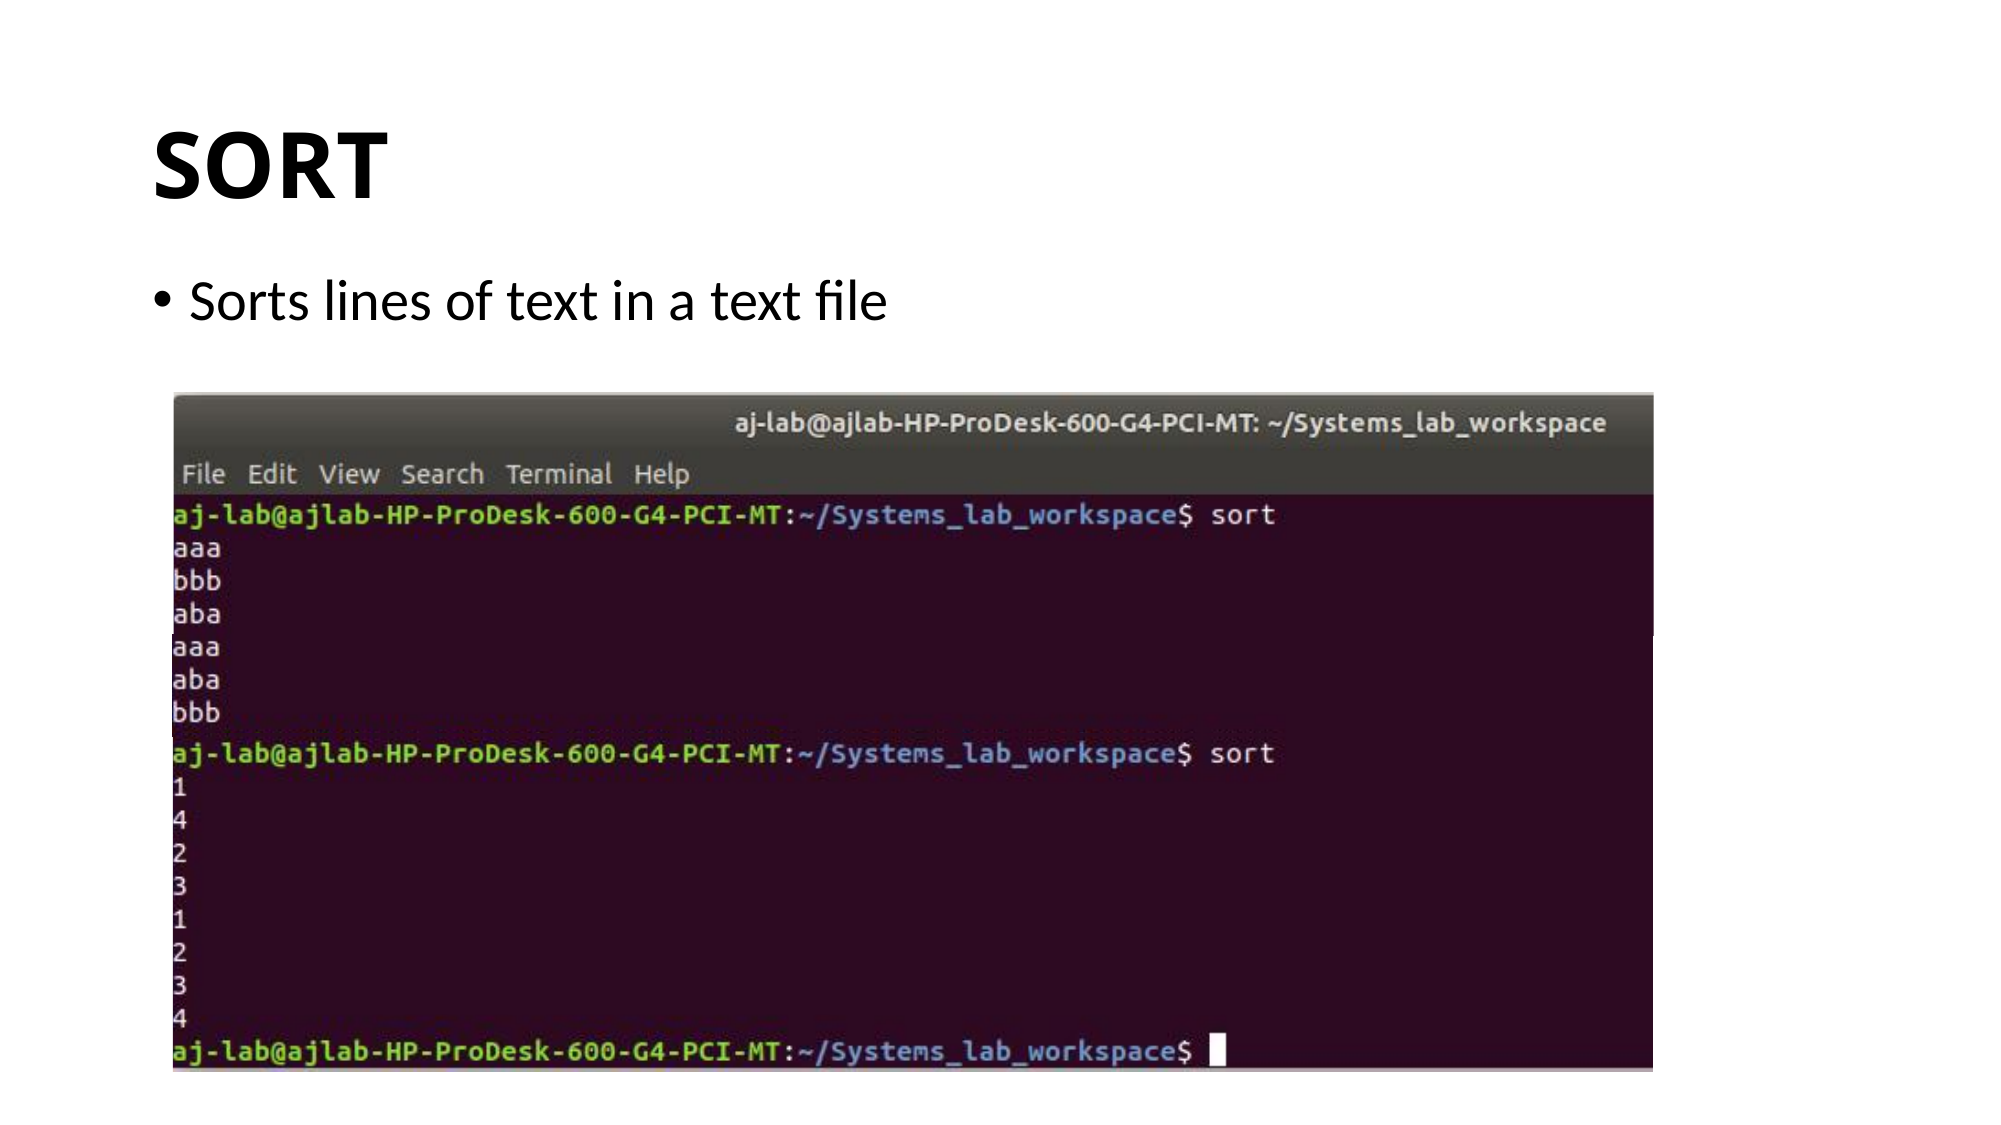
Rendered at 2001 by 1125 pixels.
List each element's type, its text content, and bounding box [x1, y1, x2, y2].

picture [90, 392, 1656, 1072]
list Sorts lines of text in a text file [137, 263, 1863, 977]
title SORT [137, 59, 1863, 263]
